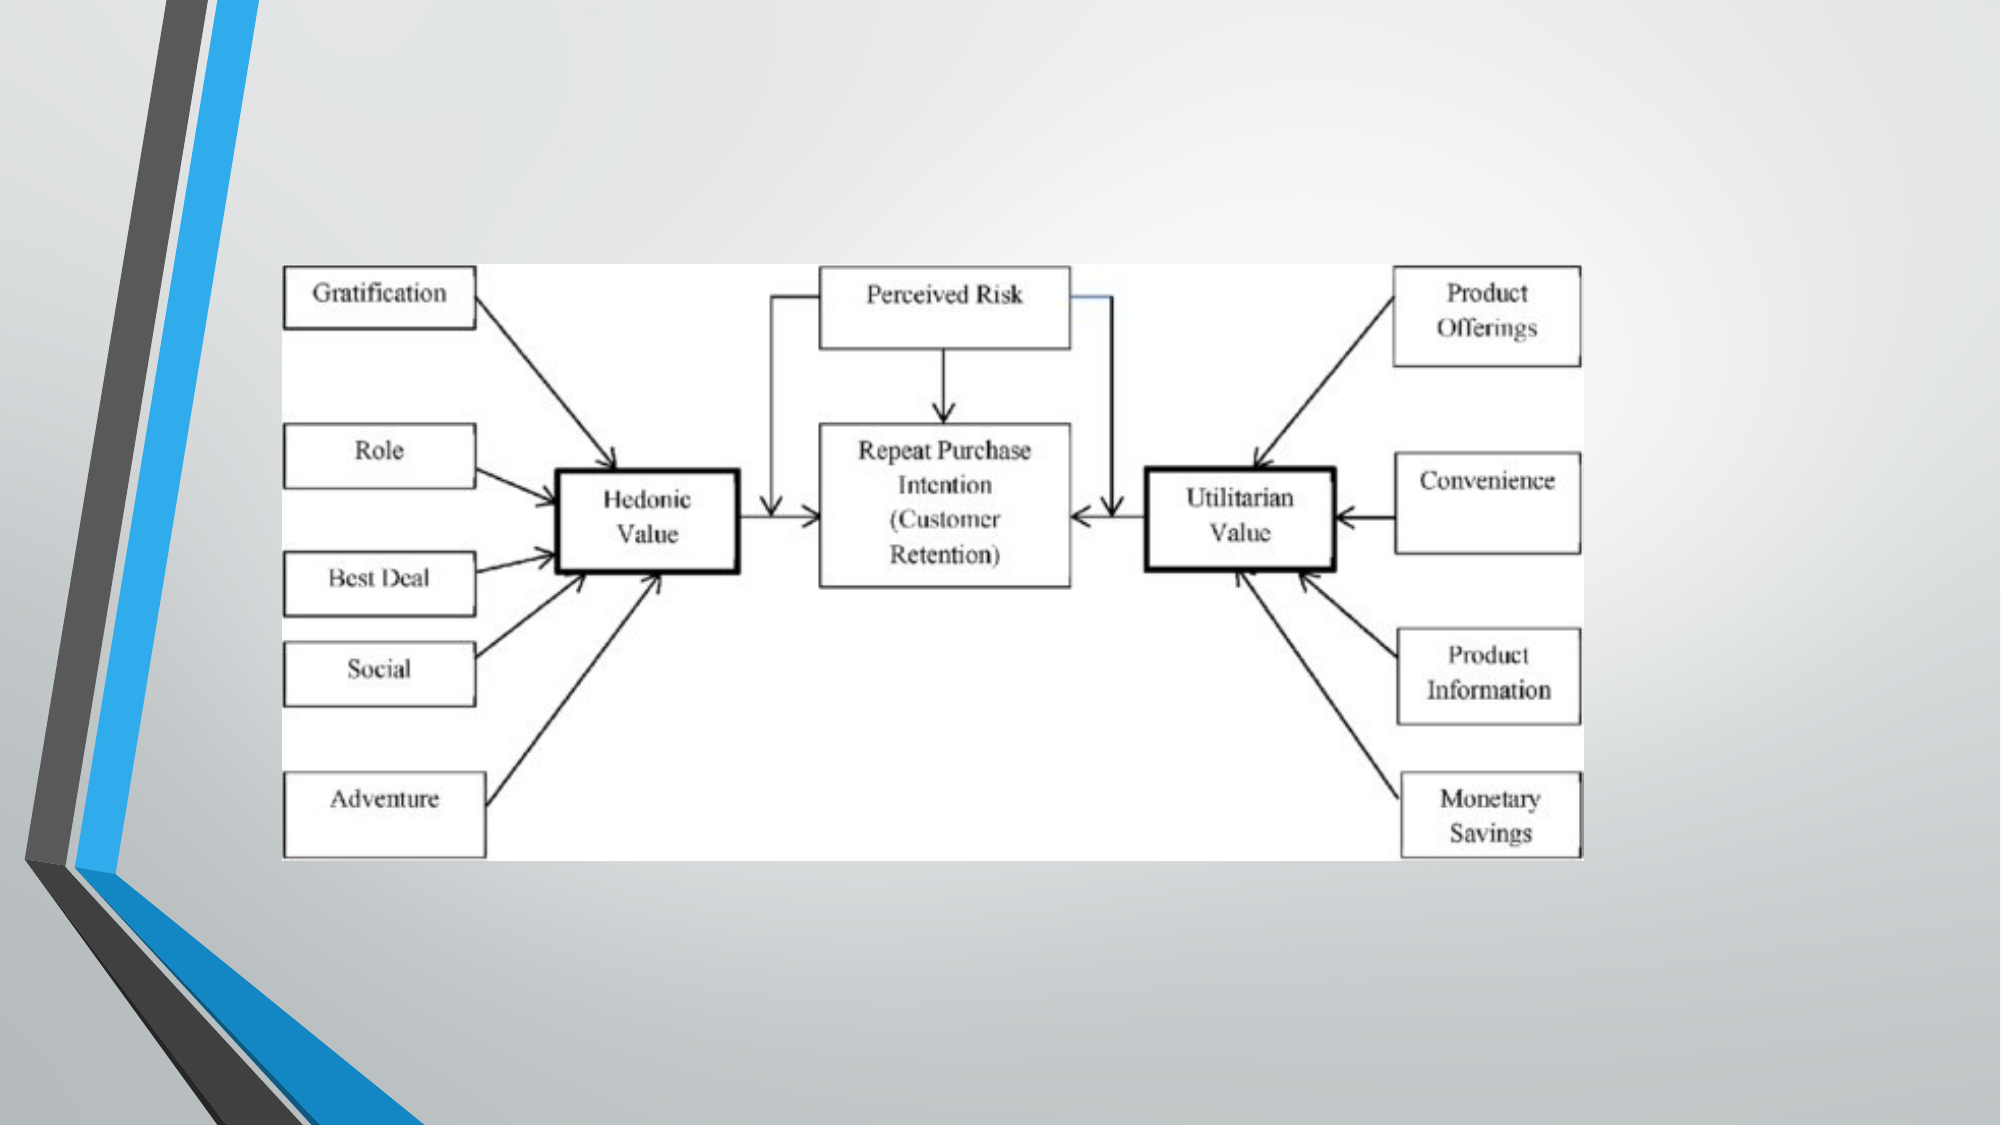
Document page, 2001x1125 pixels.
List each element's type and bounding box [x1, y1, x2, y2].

picture [282, 264, 1584, 861]
